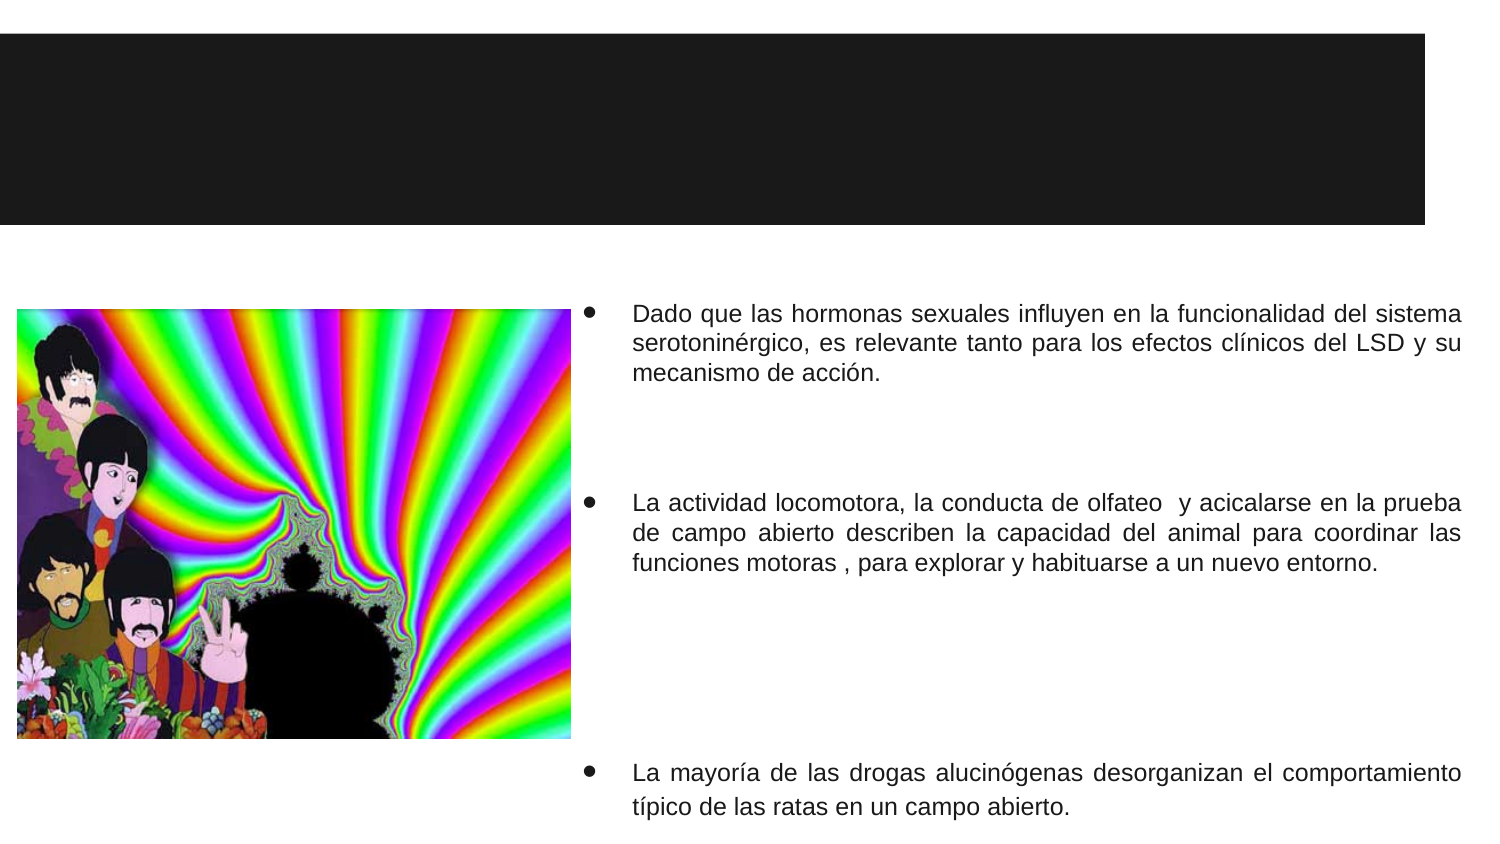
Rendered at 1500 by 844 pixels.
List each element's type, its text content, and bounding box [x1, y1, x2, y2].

picture [17, 308, 572, 739]
list Dado que las hormonas sexuales influyen en la funcionalidad del sistema serotoninérgico, es relevante tanto para los efectos clínicos del LSD y su mecanismo de acción. La actividad locomotora, la conducta de olfateo y acicalarse en la prueba de campo abierto describen la capacidad del animal para coordinar las funciones motoras , para explorar y habituarse a un nuevo entorno. La mayoría de las drogas alucinógenas desorganizan el comportamiento típico de las ratas en un campo abierto. [542, 239, 1479, 808]
